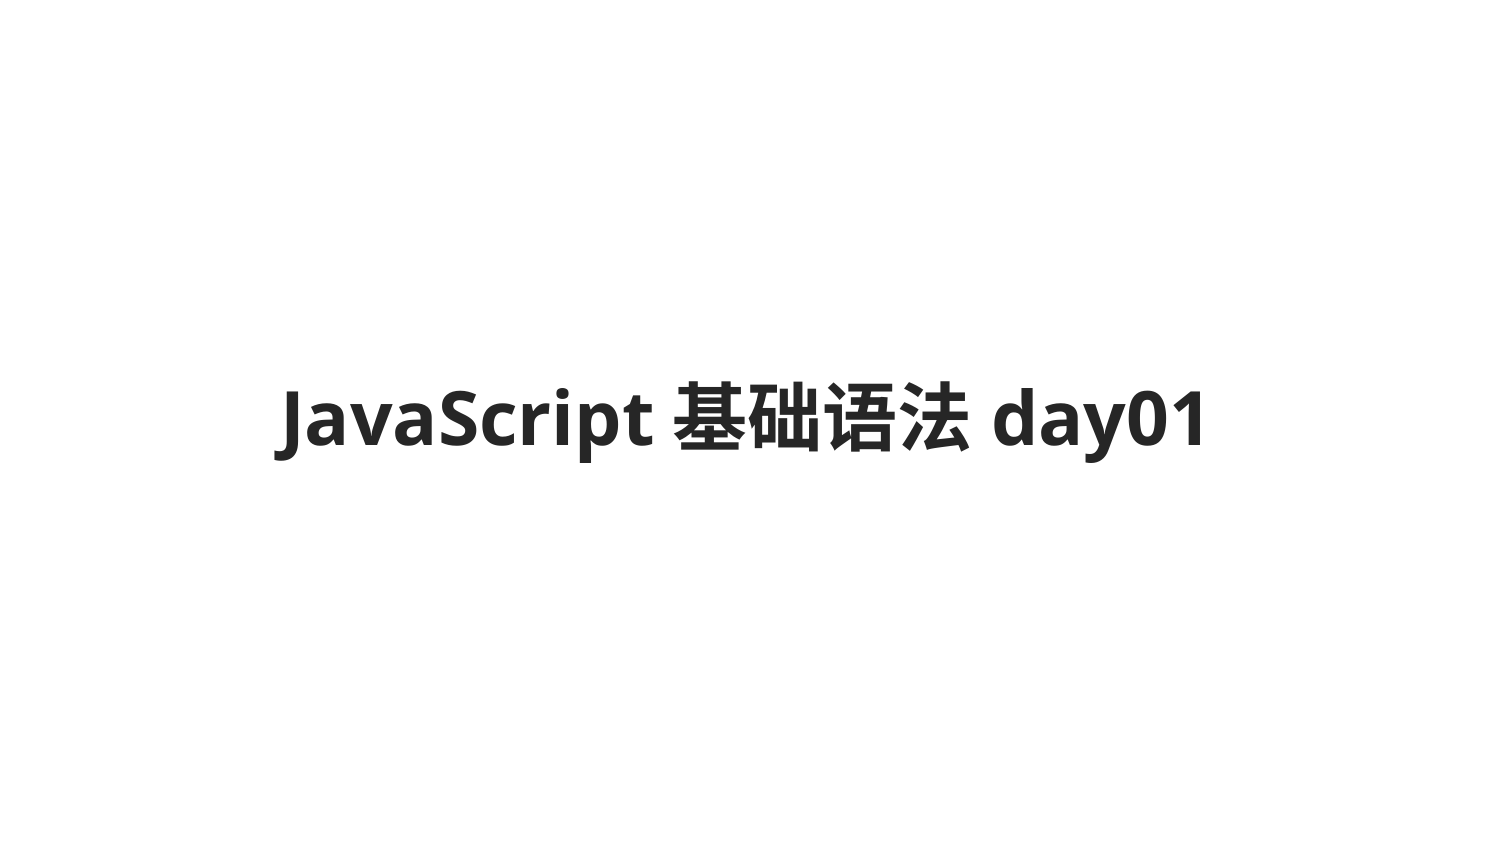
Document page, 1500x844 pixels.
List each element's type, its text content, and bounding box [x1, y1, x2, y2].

text_box JavaScript基础语法day01 [265, 363, 1228, 469]
